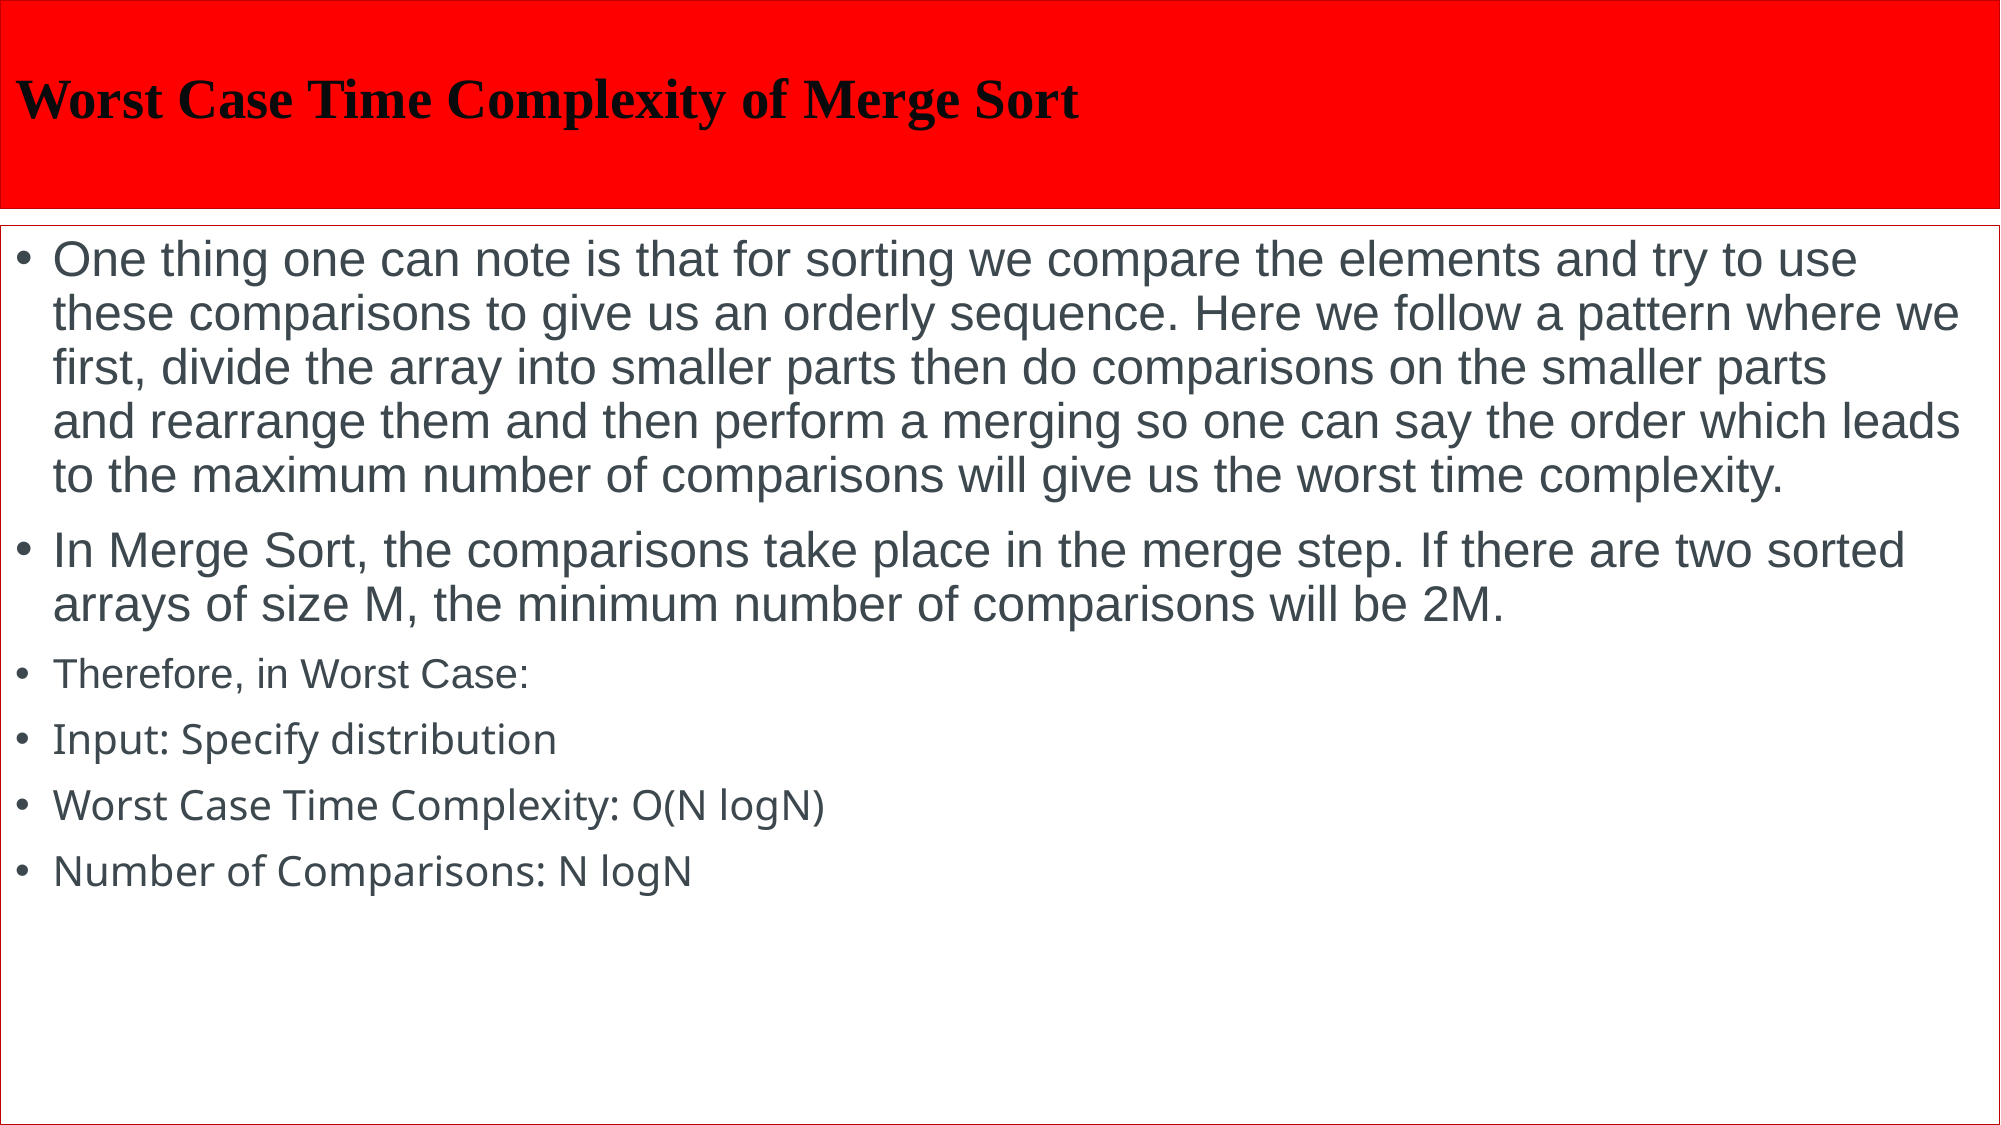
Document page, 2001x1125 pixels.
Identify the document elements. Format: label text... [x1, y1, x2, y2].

list One thing one can note is that for sorting we compare the elements and try to use these comparisons to give us an orderly sequence. Here we follow a pattern where we first, divide the array into smaller parts then do comparisons on the smaller parts and rearrange them and then perform a merging so one can say the order which leads to the maximum number of comparisons will give us the worst time complexity. In Merge Sort, the comparisons take place in the merge step. If there are two sorted arrays of size M, the minimum number of comparisons will be 2M. Therefore, in Worst Case: Input: Specify distribution Worst Case Time Complexity: O(N logN) Number of Comparisons: N logN [0, 225, 2000, 1125]
title Worst Case Time Complexity of Merge Sort [0, 0, 2000, 209]
